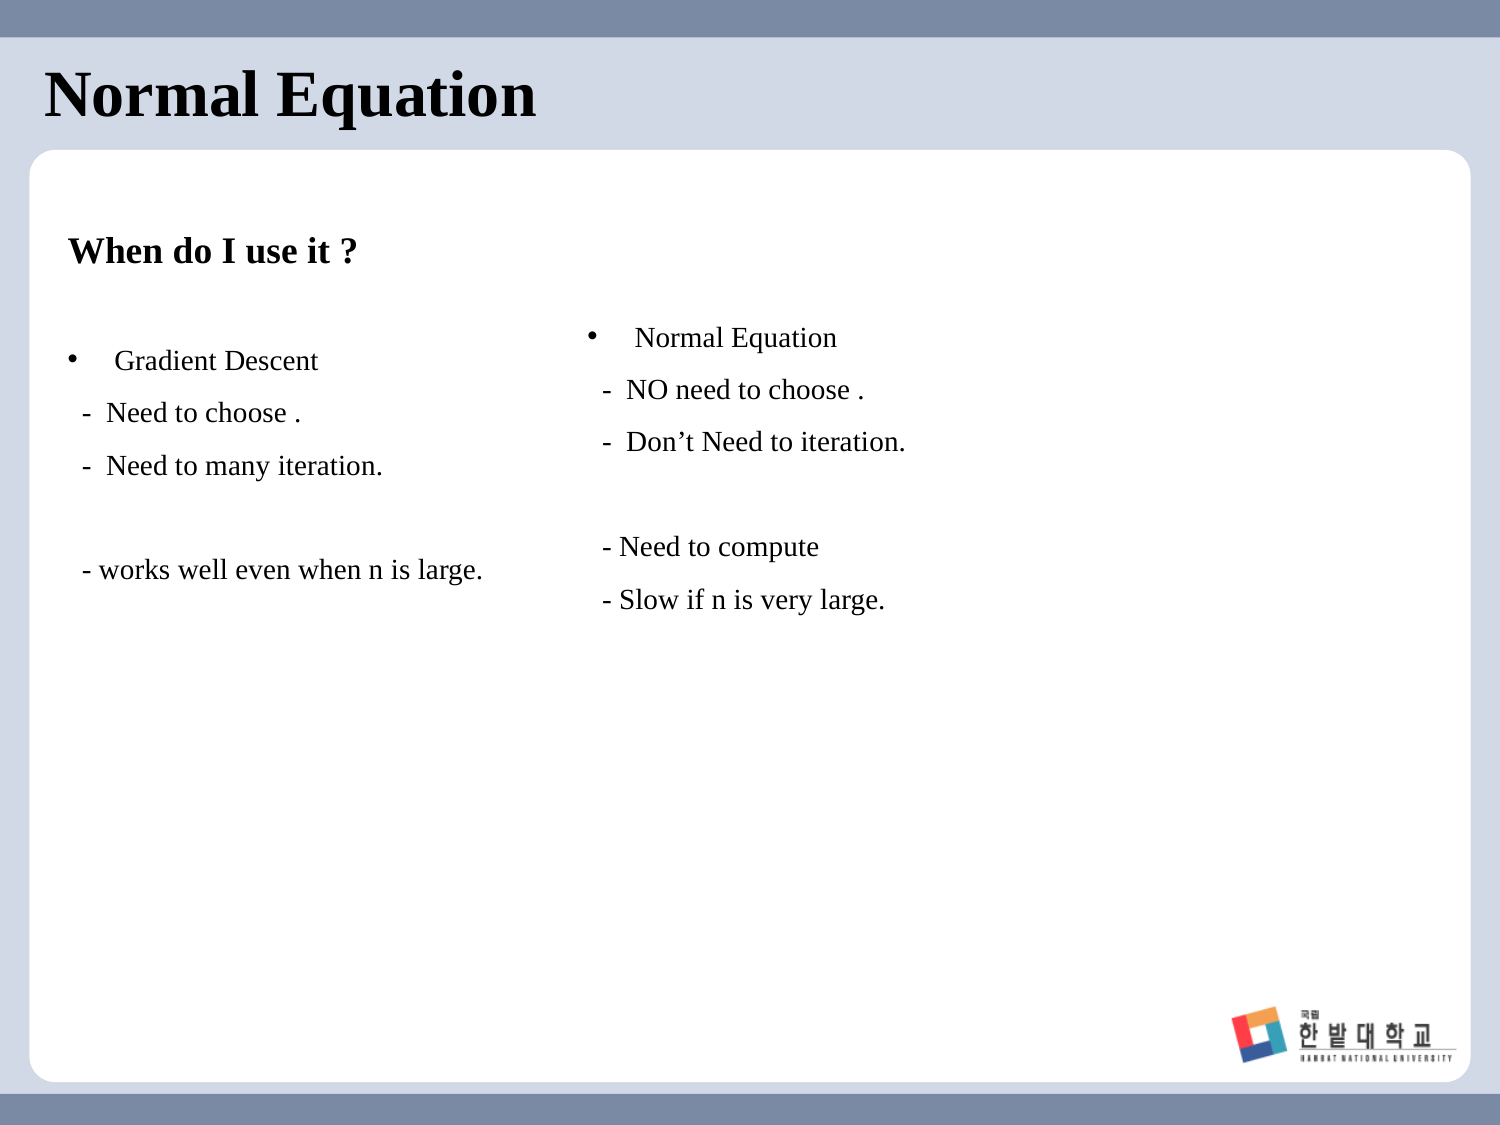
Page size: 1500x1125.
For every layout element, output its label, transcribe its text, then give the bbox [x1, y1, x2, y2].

title Normal Equation [29, 42, 1471, 138]
picture [1222, 998, 1459, 1070]
